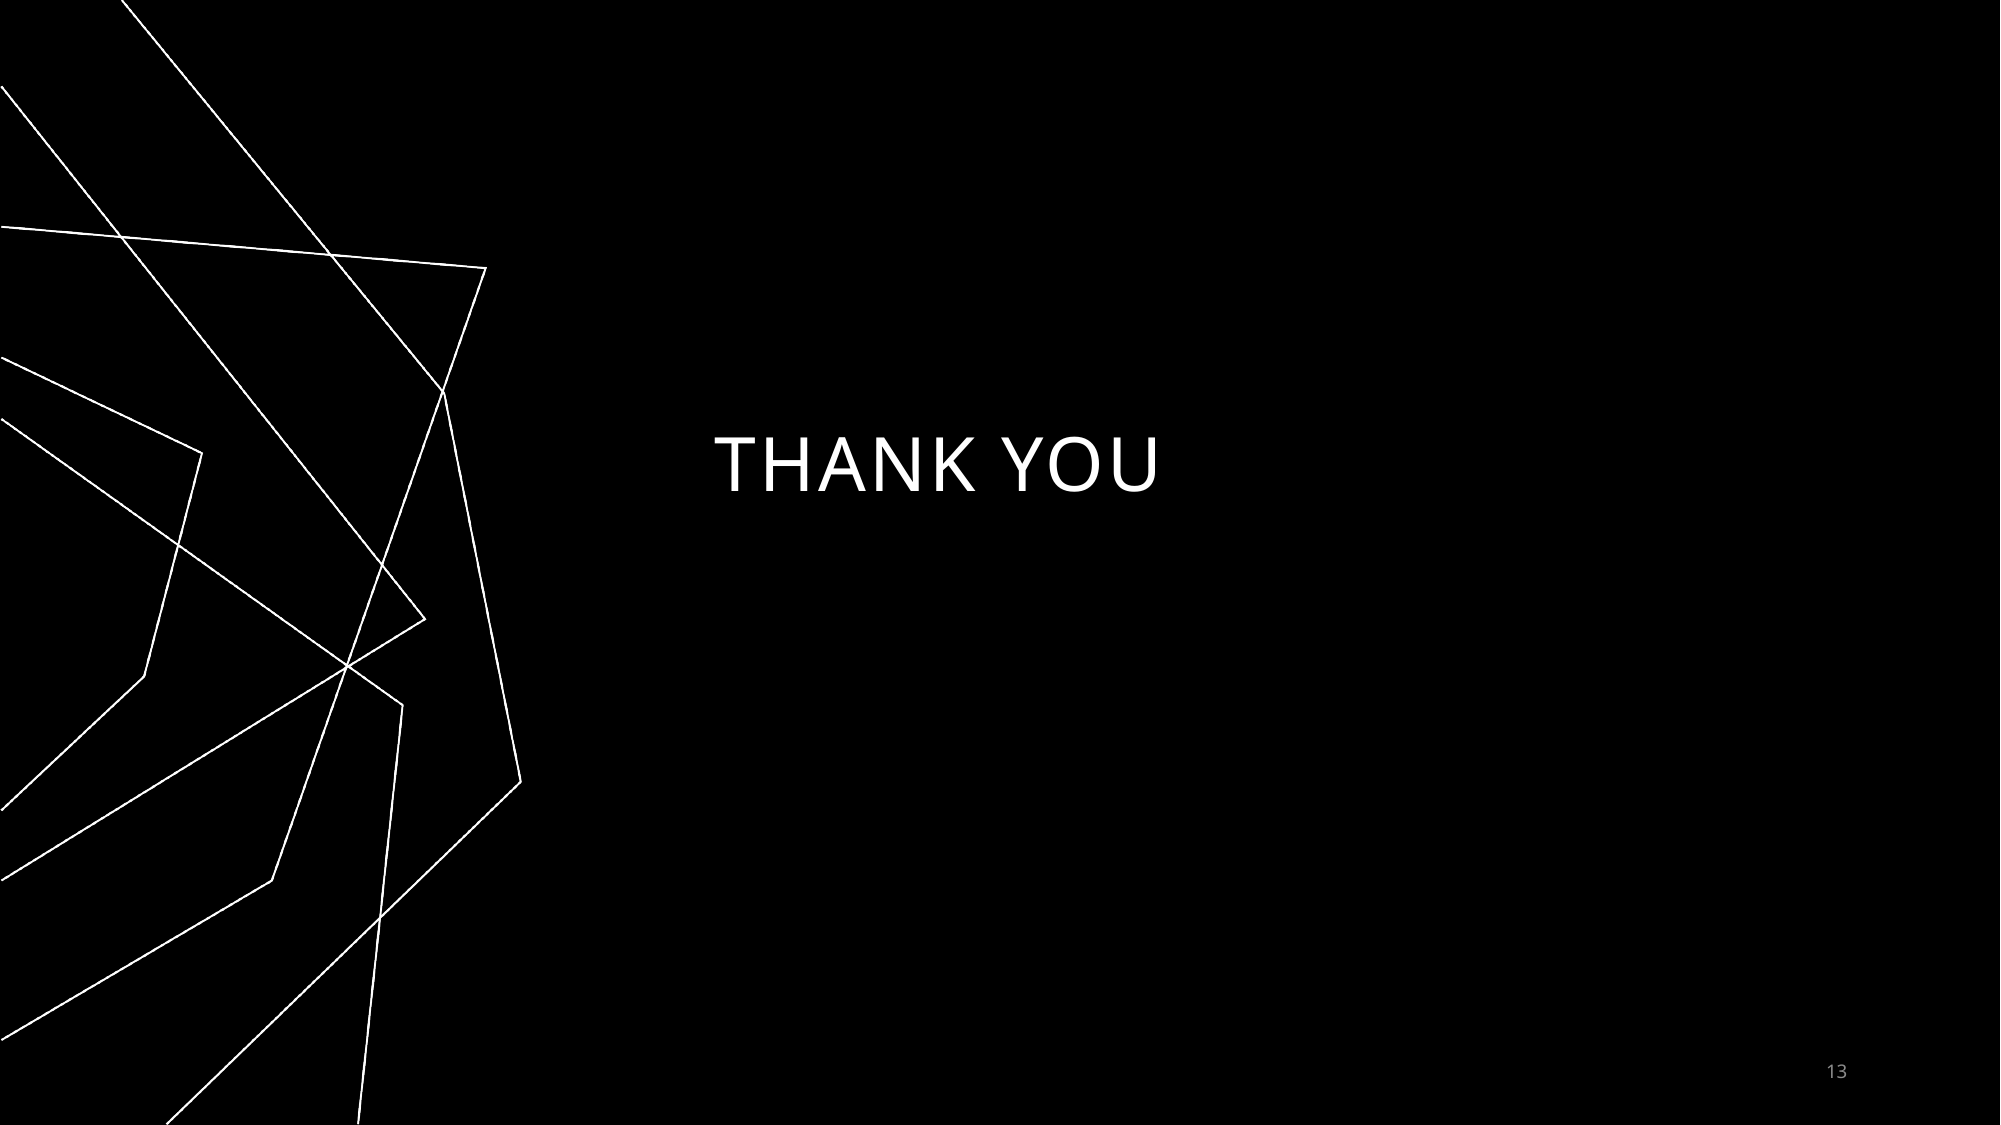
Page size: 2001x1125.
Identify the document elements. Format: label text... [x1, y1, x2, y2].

title THANK YOU [699, 265, 1386, 516]
slide_number 13 [1571, 1042, 1863, 1103]
picture [0, 0, 522, 1125]
